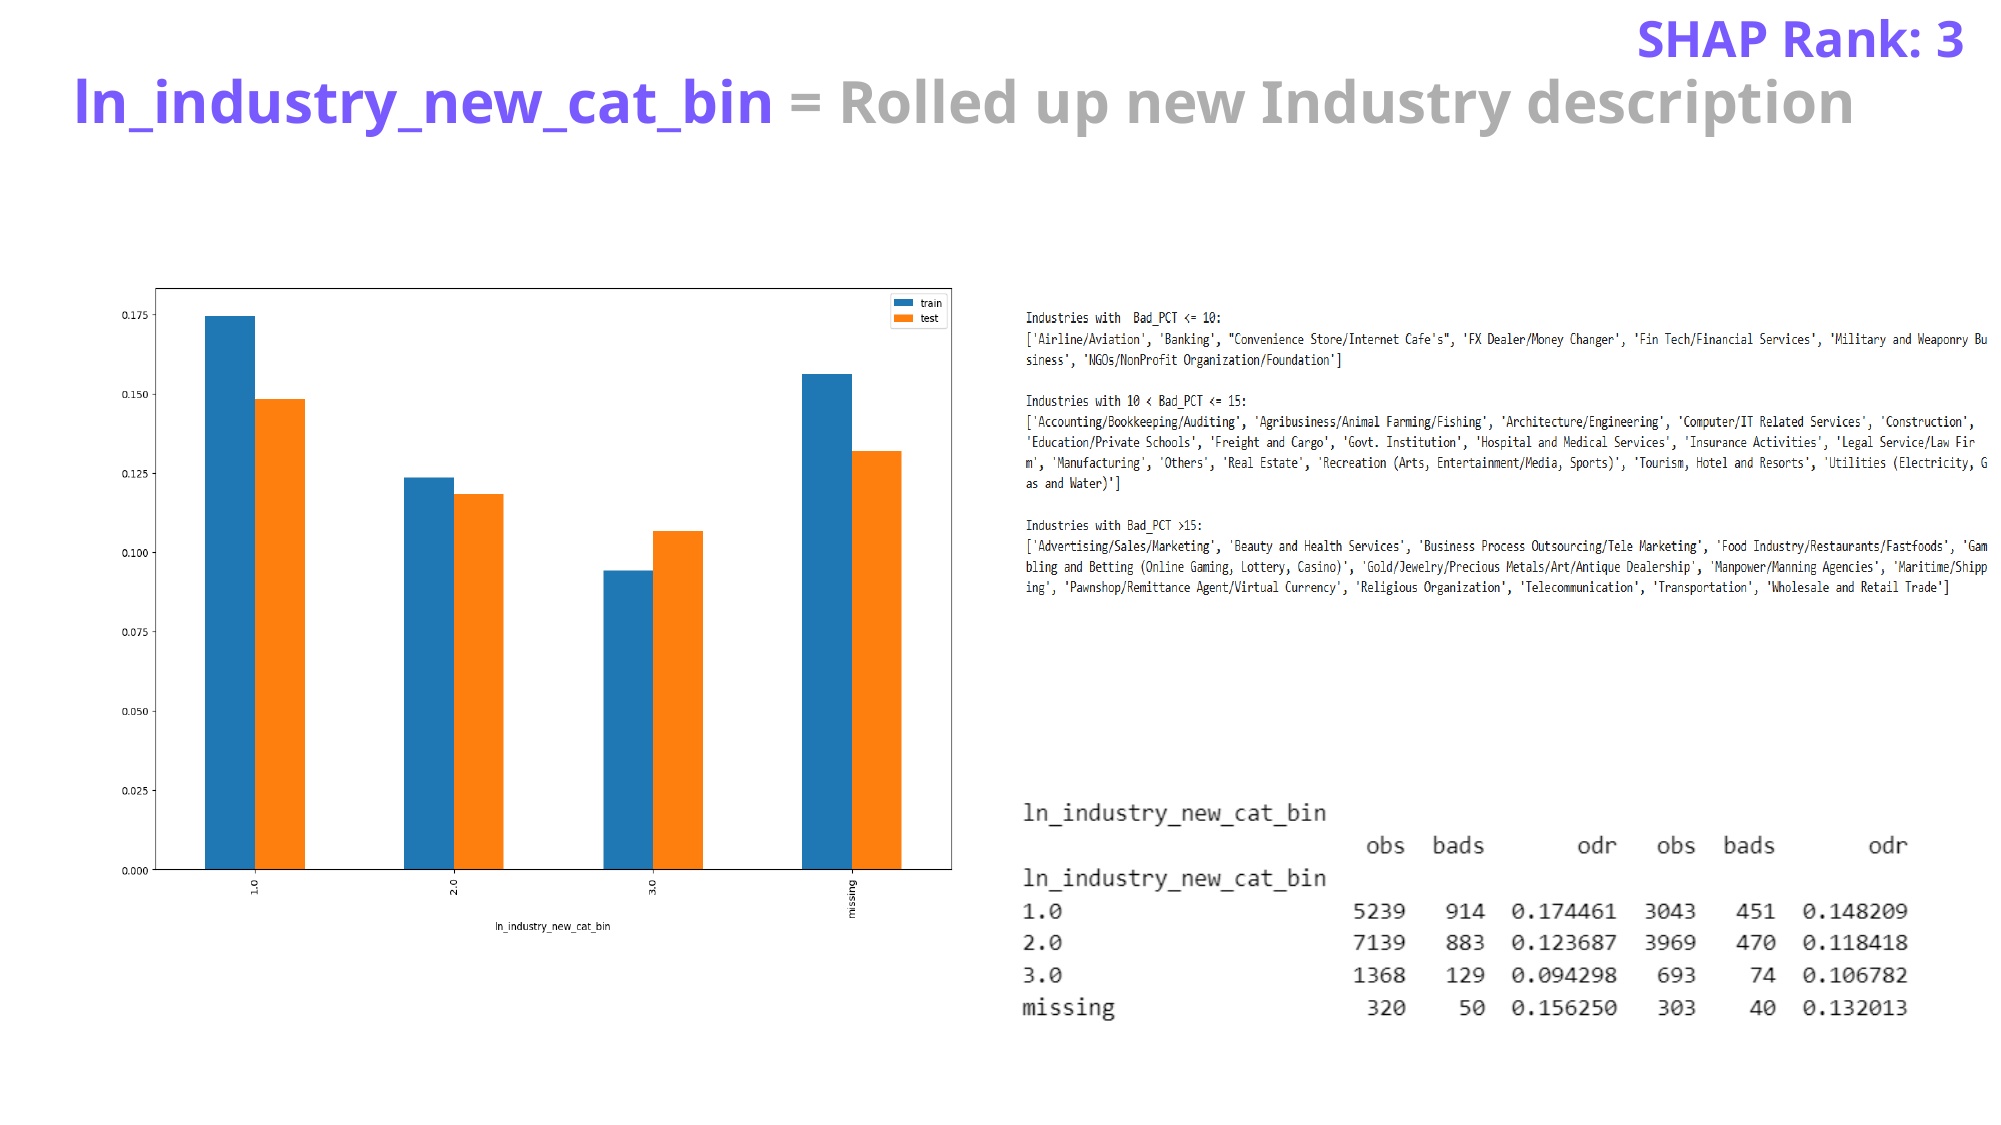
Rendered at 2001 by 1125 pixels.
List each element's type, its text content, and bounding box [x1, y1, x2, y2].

text_box SHAP Rank: 3 [1622, 0, 2000, 75]
picture [999, 296, 2000, 611]
picture [113, 281, 959, 939]
picture [999, 767, 1951, 1034]
text_box ln_industry_new_cat_bin = Rolled up new Industry description [73, 65, 1885, 136]
